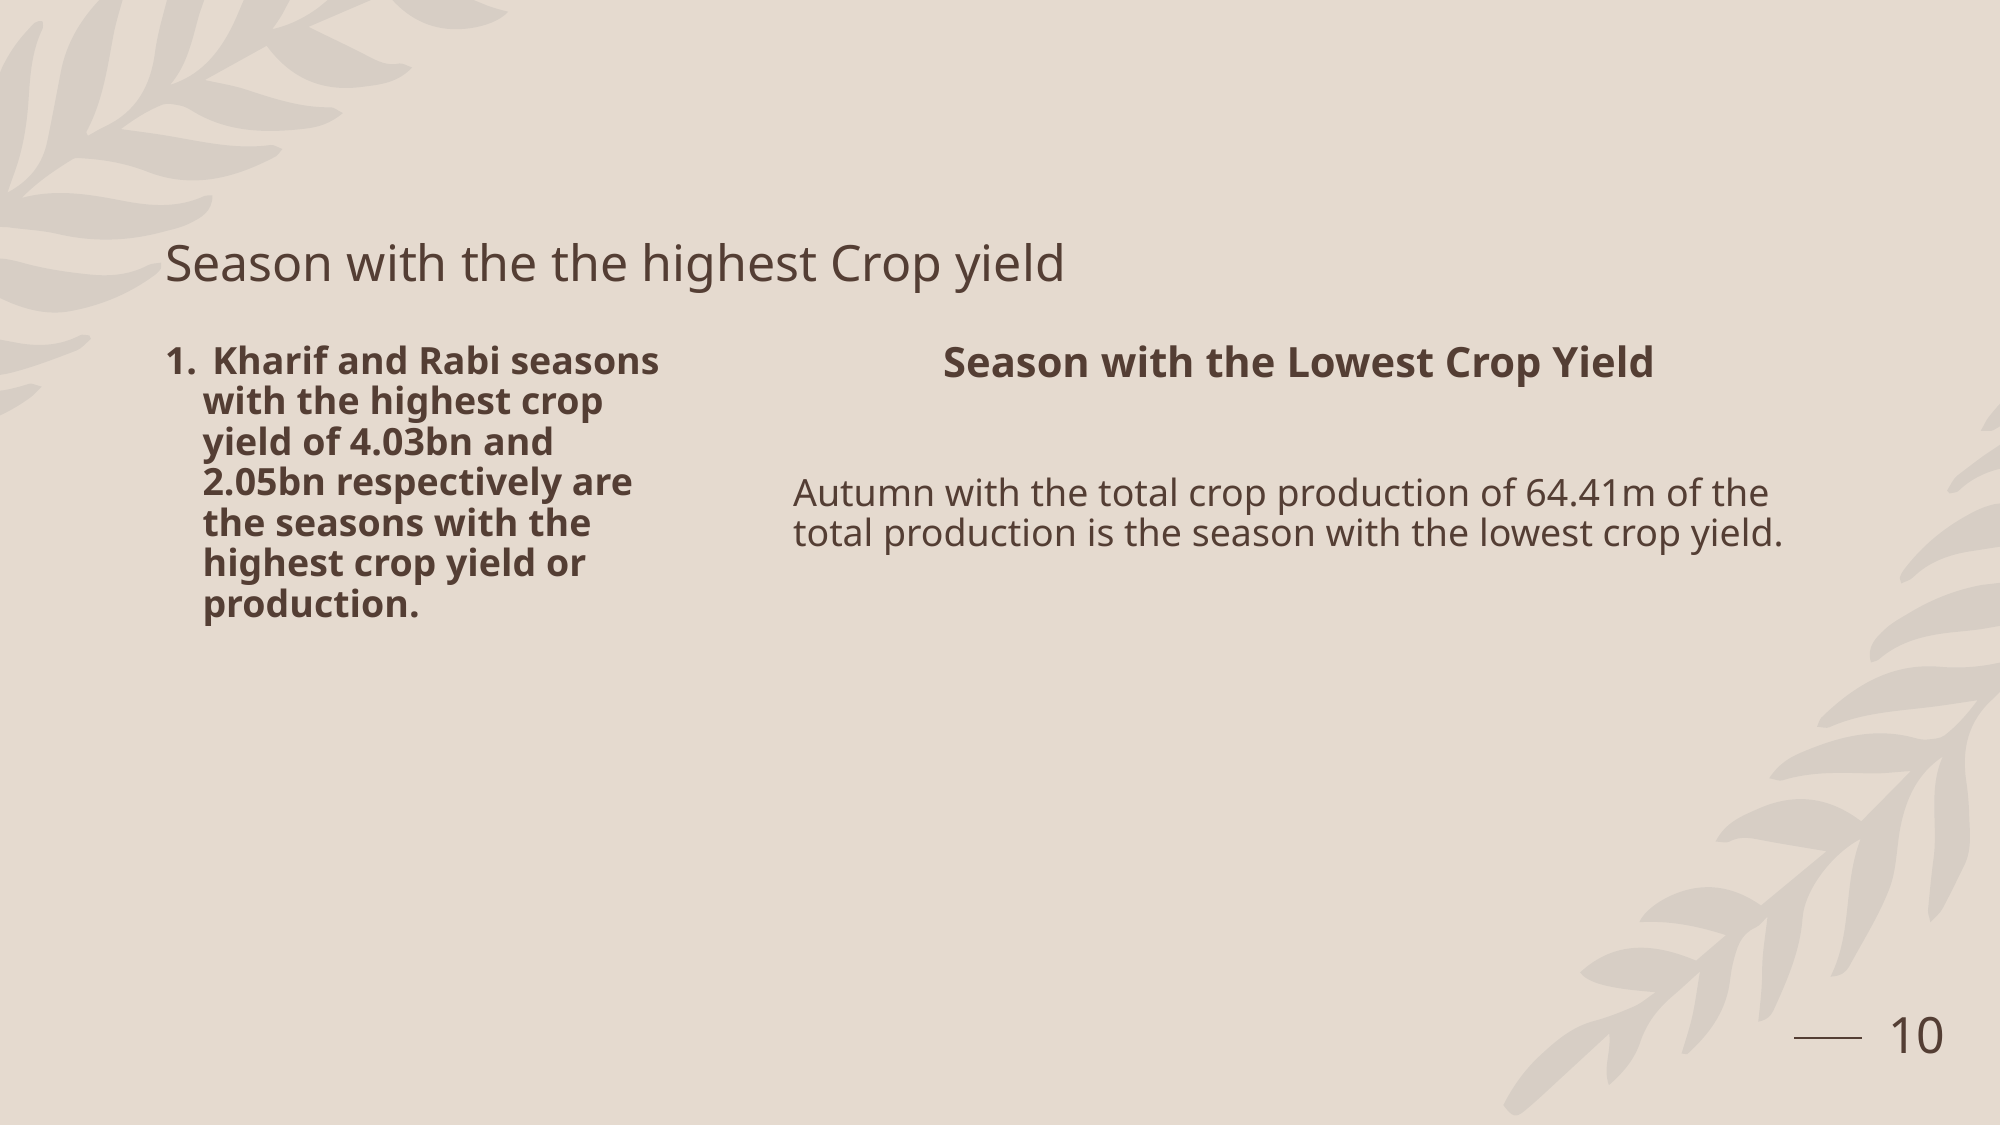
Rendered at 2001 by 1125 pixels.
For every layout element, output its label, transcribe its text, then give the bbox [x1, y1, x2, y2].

slide_number 10 [1862, 964, 1971, 1112]
list Season with the Lowest Crop Yield Autumn with the total crop production of 64.41m of the total production is the season with the lowest crop yield. [778, 334, 1851, 975]
list Kharif and Rabi seasons with the highest crop yield of 4.03bn and 2.05bn respectively are the seasons with the highest crop yield or production. [150, 334, 702, 975]
title Season with the the highest Crop yield [150, 149, 1850, 300]
